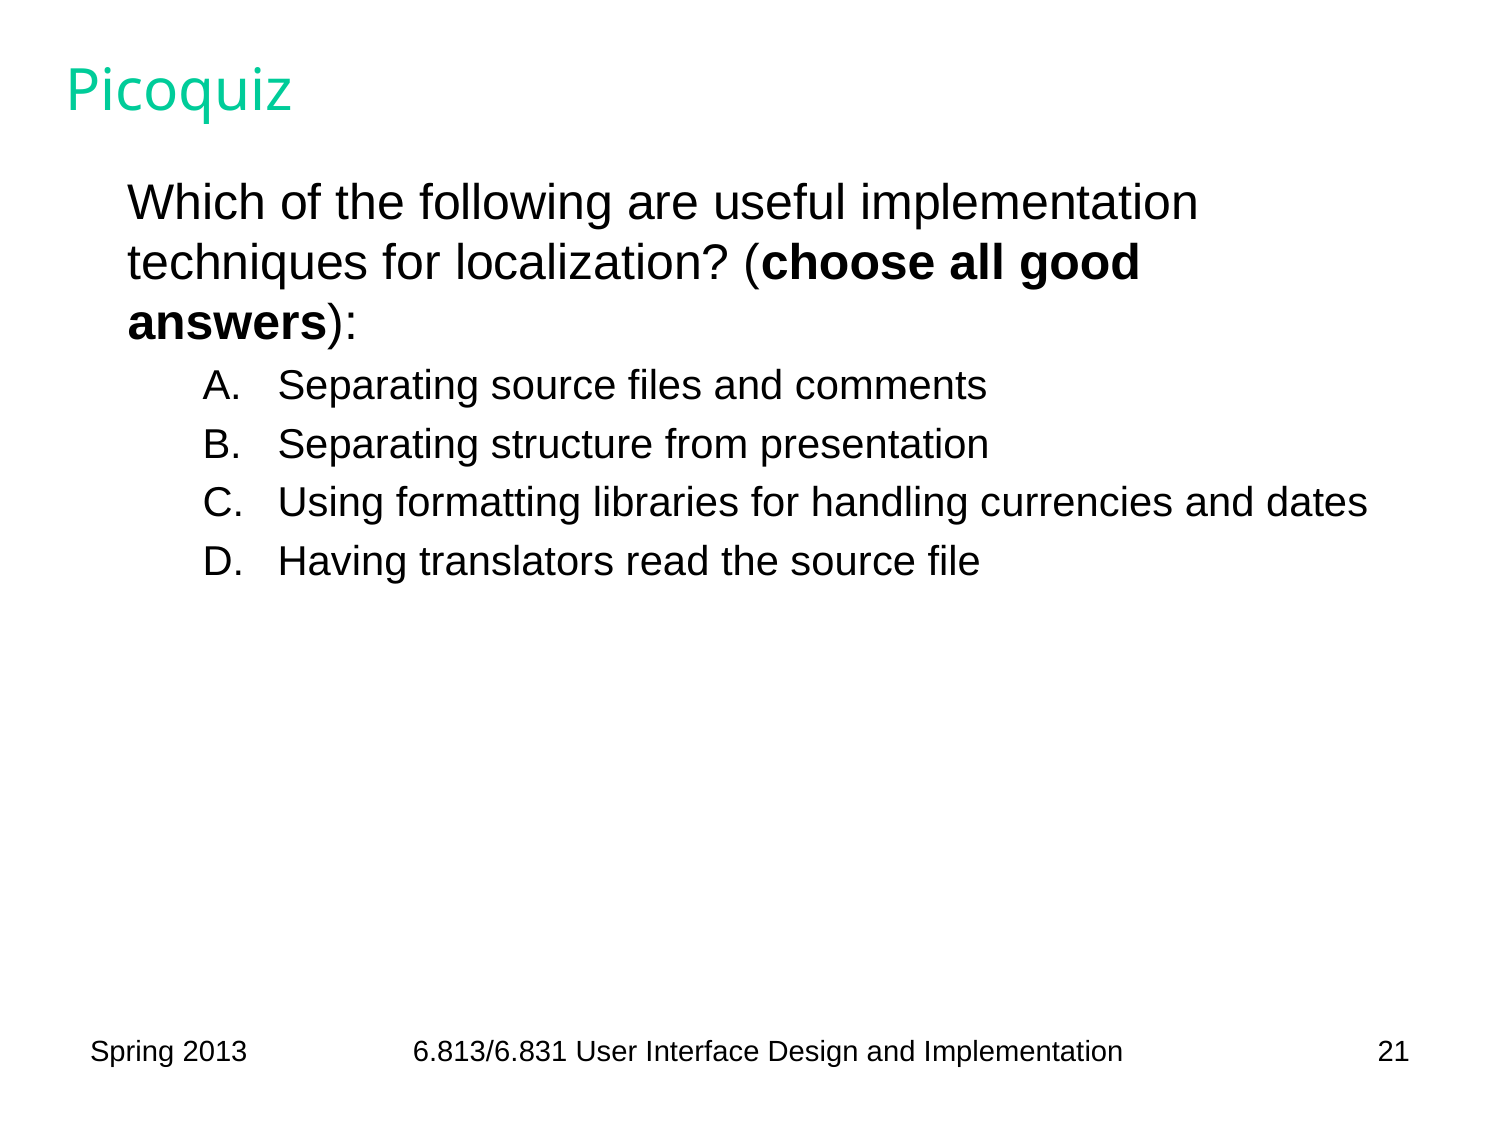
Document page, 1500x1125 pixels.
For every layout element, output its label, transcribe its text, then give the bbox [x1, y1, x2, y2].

list Which of the following are useful implementation techniques for localization? (choose all good answers): Separating source files and comments Separating structure from presentation Using formatting libraries for handling currencies and dates Having translators read the source file [112, 162, 1388, 1001]
title Picoquiz [49, 24, 1438, 151]
slide_number 21 [1237, 1024, 1426, 1103]
footer 6.813/6.831 User Interface Design and Implementation [312, 1024, 1226, 1103]
slide_number Spring 2013 [74, 1024, 301, 1103]
